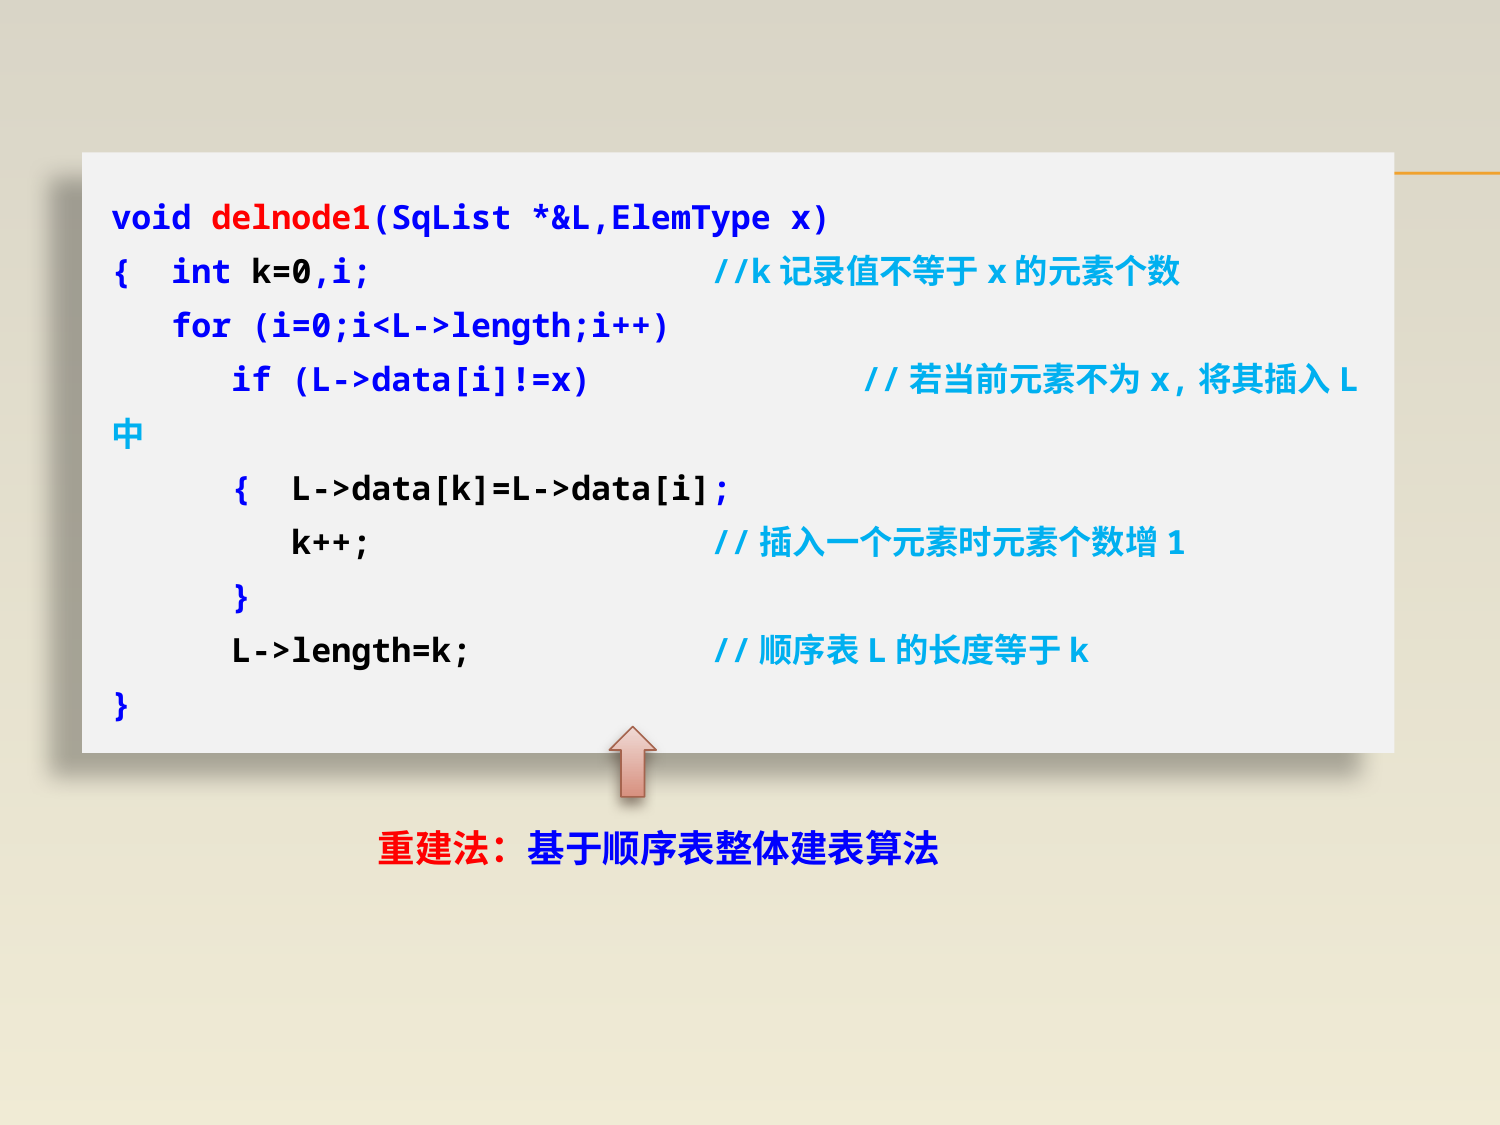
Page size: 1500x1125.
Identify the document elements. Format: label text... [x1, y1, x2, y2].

text_box void delnode1(SqList *&L,ElemType x) { int k=0,i; //k记录值不等于x的元素个数 for (i=0;i<L->length;i++) if (L->data[i]!=x) //若当前元素不为x,将其插入L中 { L->data[k]=L->data[i]; k++; //插入一个元素时元素个数增1 } L->length=k; //顺序表L的长度等于k } [81, 151, 1395, 754]
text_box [362, 726, 962, 880]
